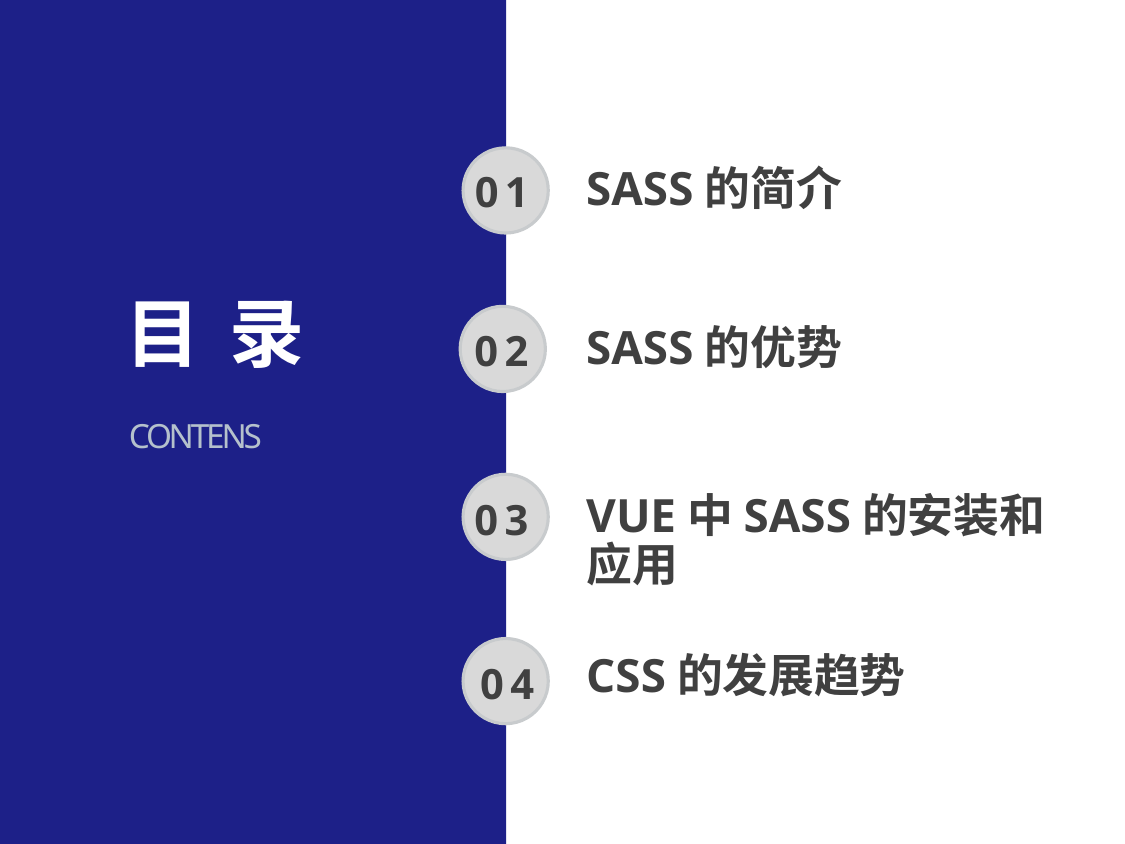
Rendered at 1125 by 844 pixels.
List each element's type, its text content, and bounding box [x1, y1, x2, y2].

list CSS的发展趋势 [571, 645, 1061, 712]
list SASS的简介 [571, 158, 1061, 225]
list VUE中SASS的安装和应用 [571, 484, 1061, 551]
list SASS的优势 [571, 317, 1061, 384]
